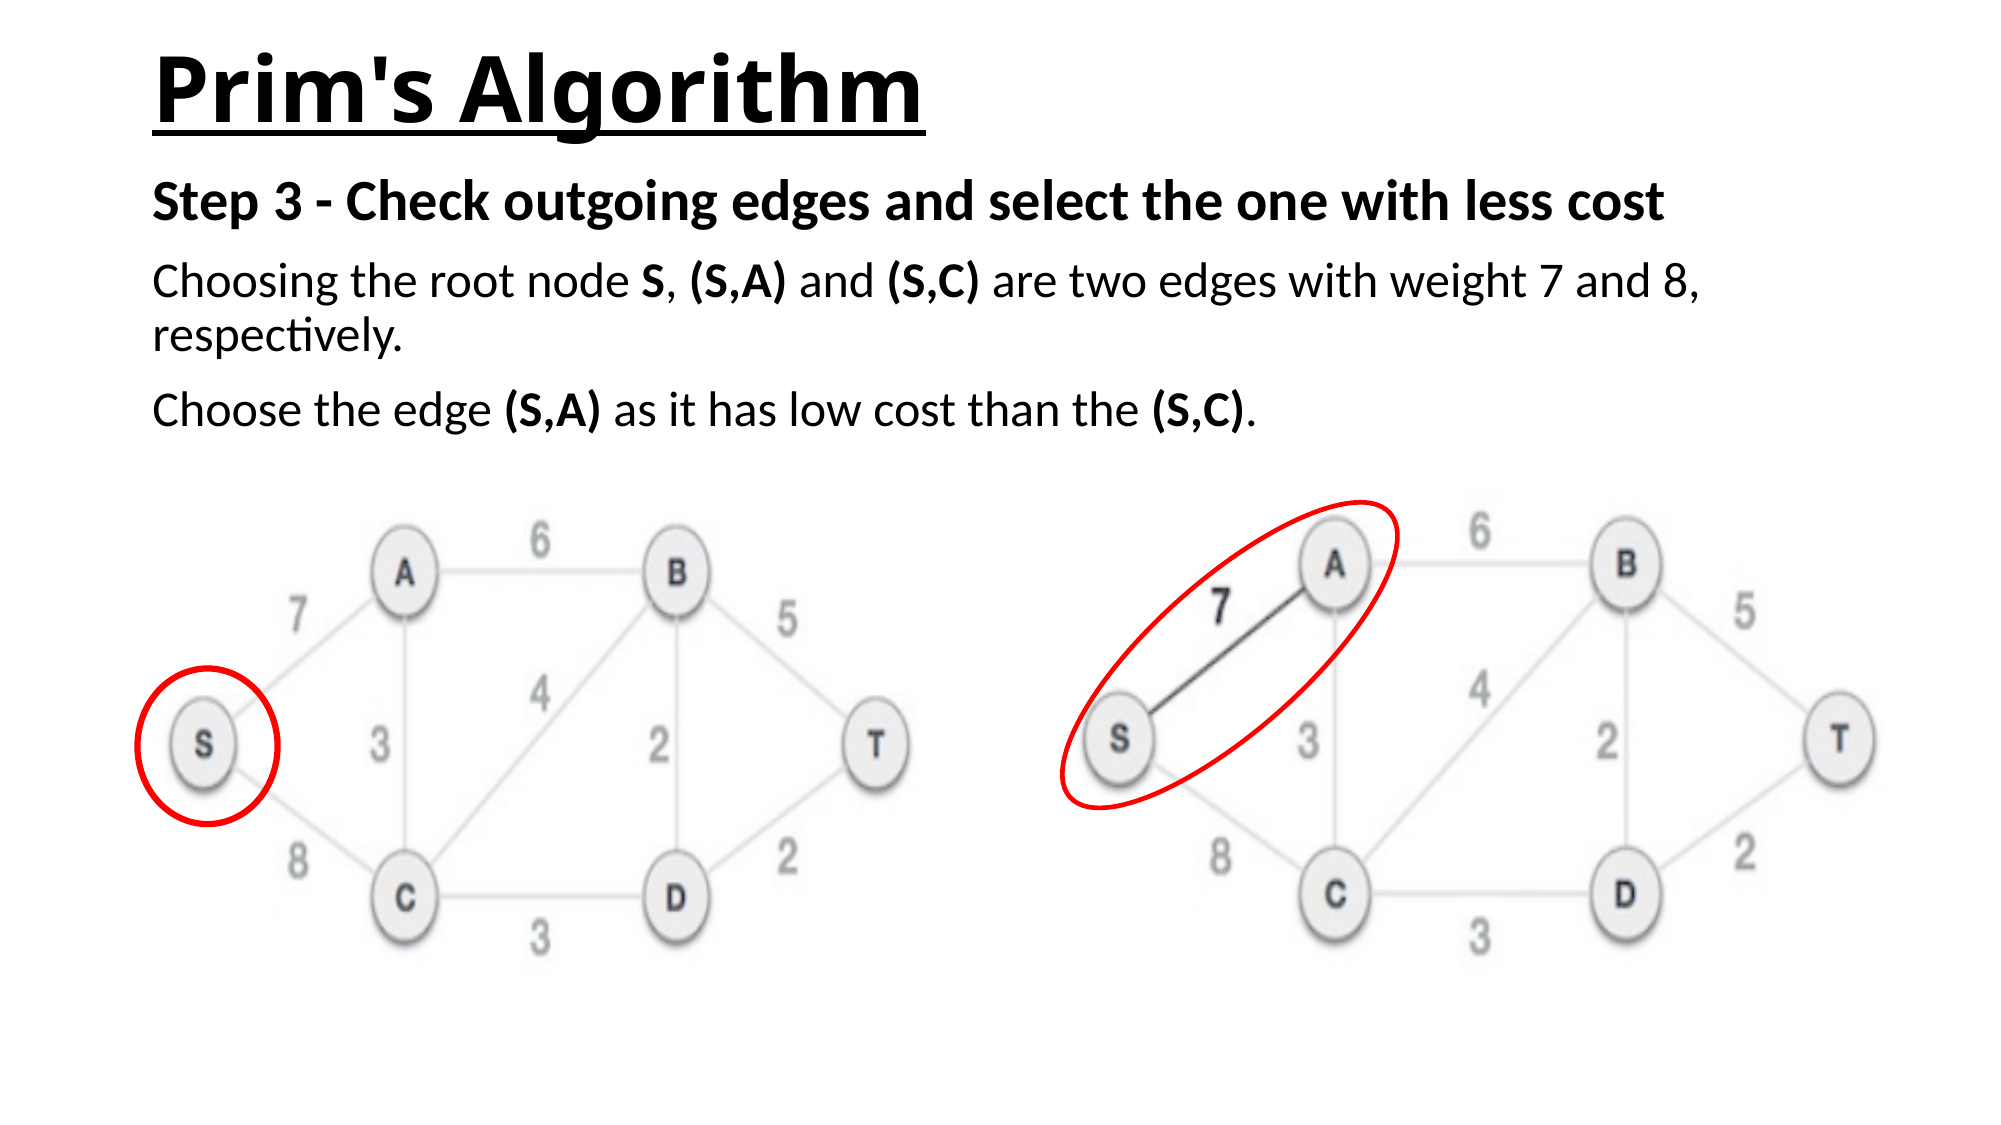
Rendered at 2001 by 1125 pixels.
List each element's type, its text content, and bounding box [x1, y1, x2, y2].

list Step 3 - Check outgoing edges and select the one with less cost Choosing the root node S, (S,A) and (S,C) are two edges with weight 7 and 8, respectively. Choose the edge (S,A) as it has low cost than the (S,C). [137, 162, 1903, 1099]
picture [1060, 460, 1903, 986]
picture [137, 486, 937, 1011]
title Prim's Algorithm [137, 25, 1863, 161]
